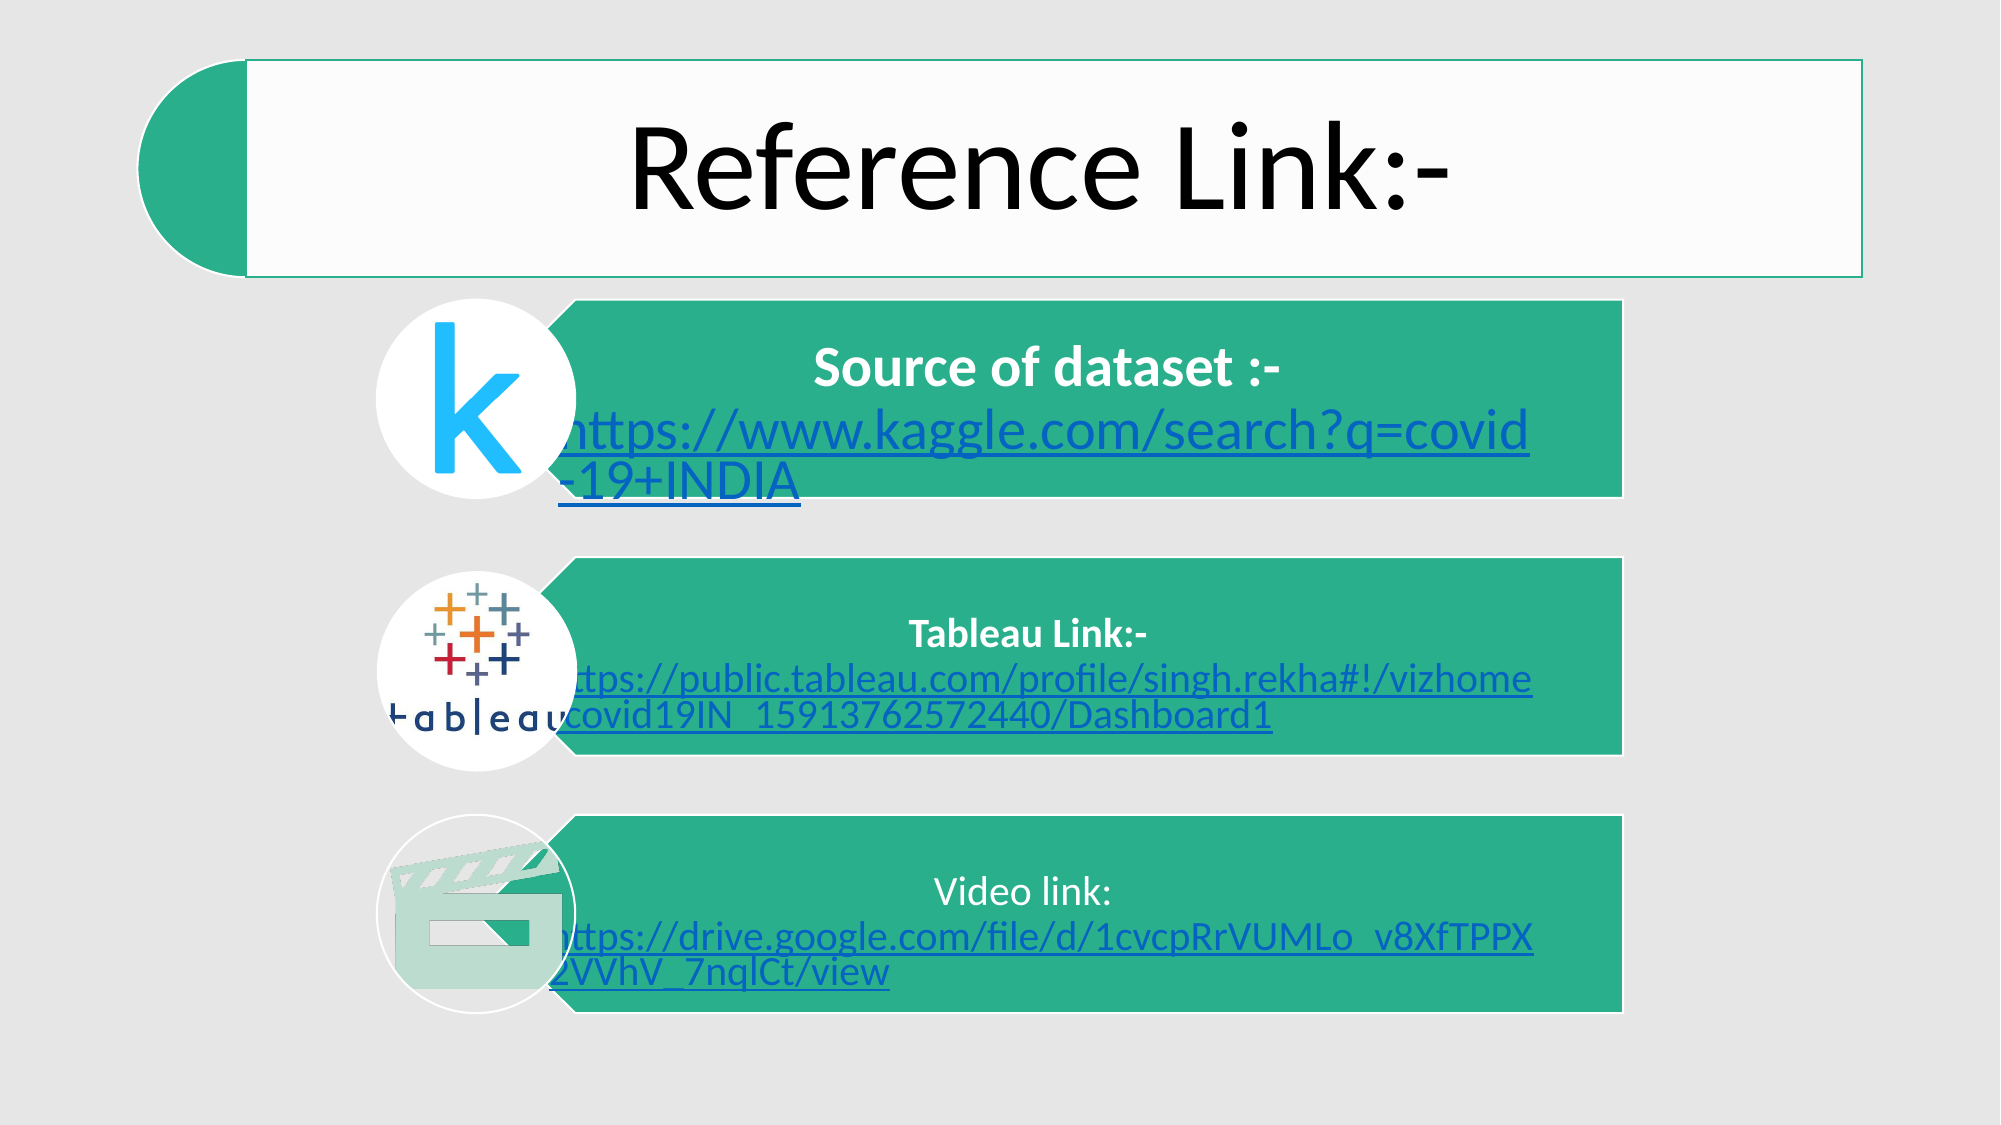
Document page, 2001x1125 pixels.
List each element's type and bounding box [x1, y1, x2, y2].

text_box [137, 59, 1863, 278]
list [137, 299, 1863, 1014]
